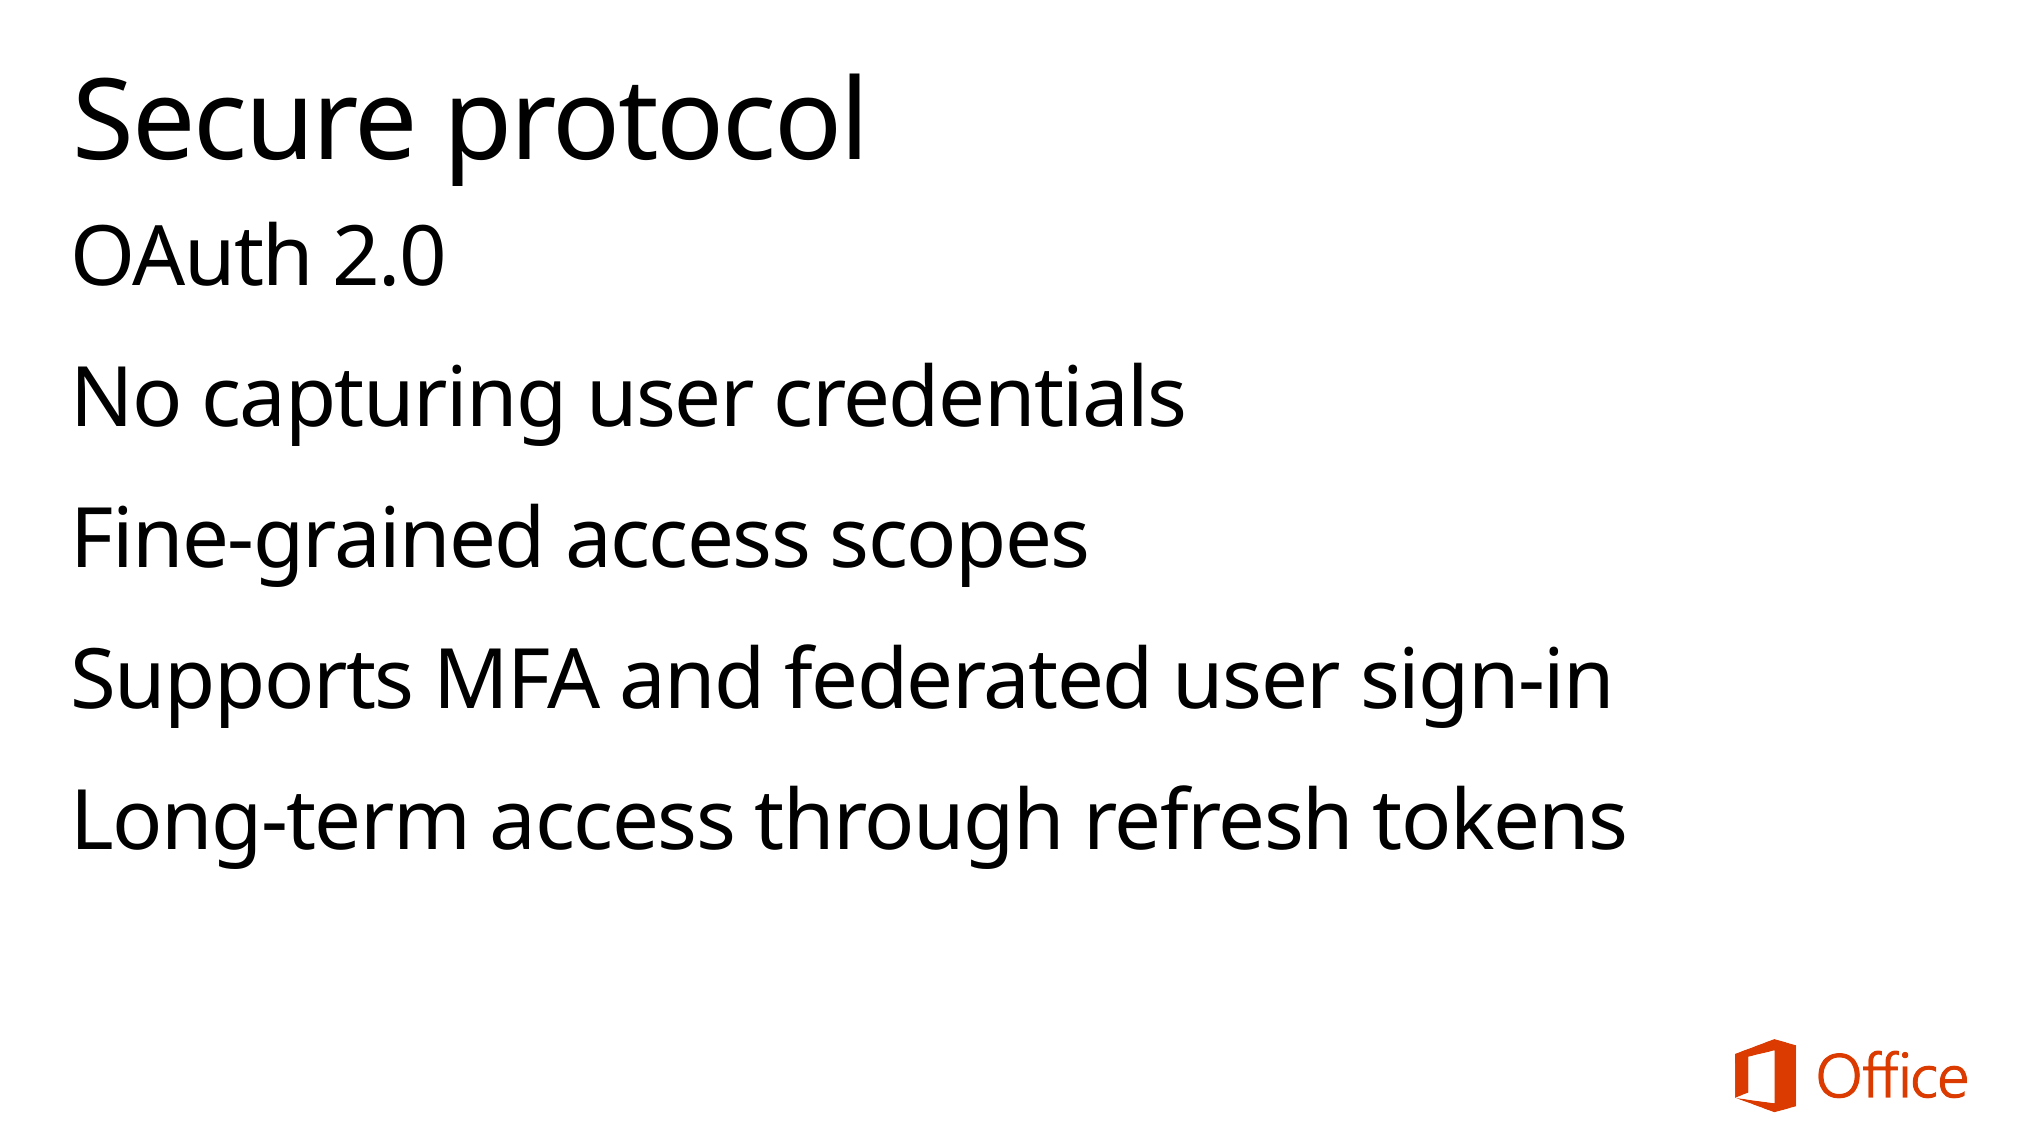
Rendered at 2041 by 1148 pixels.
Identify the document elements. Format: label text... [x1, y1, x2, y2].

picture [1703, 1007, 1999, 1144]
list OAuth 2.0 No capturing user credentials Fine-grained access scopes Supports MFA and federated user sign-in Long-term access through refresh tokens [46, 198, 1996, 951]
title Secure protocol [48, 47, 1915, 173]
